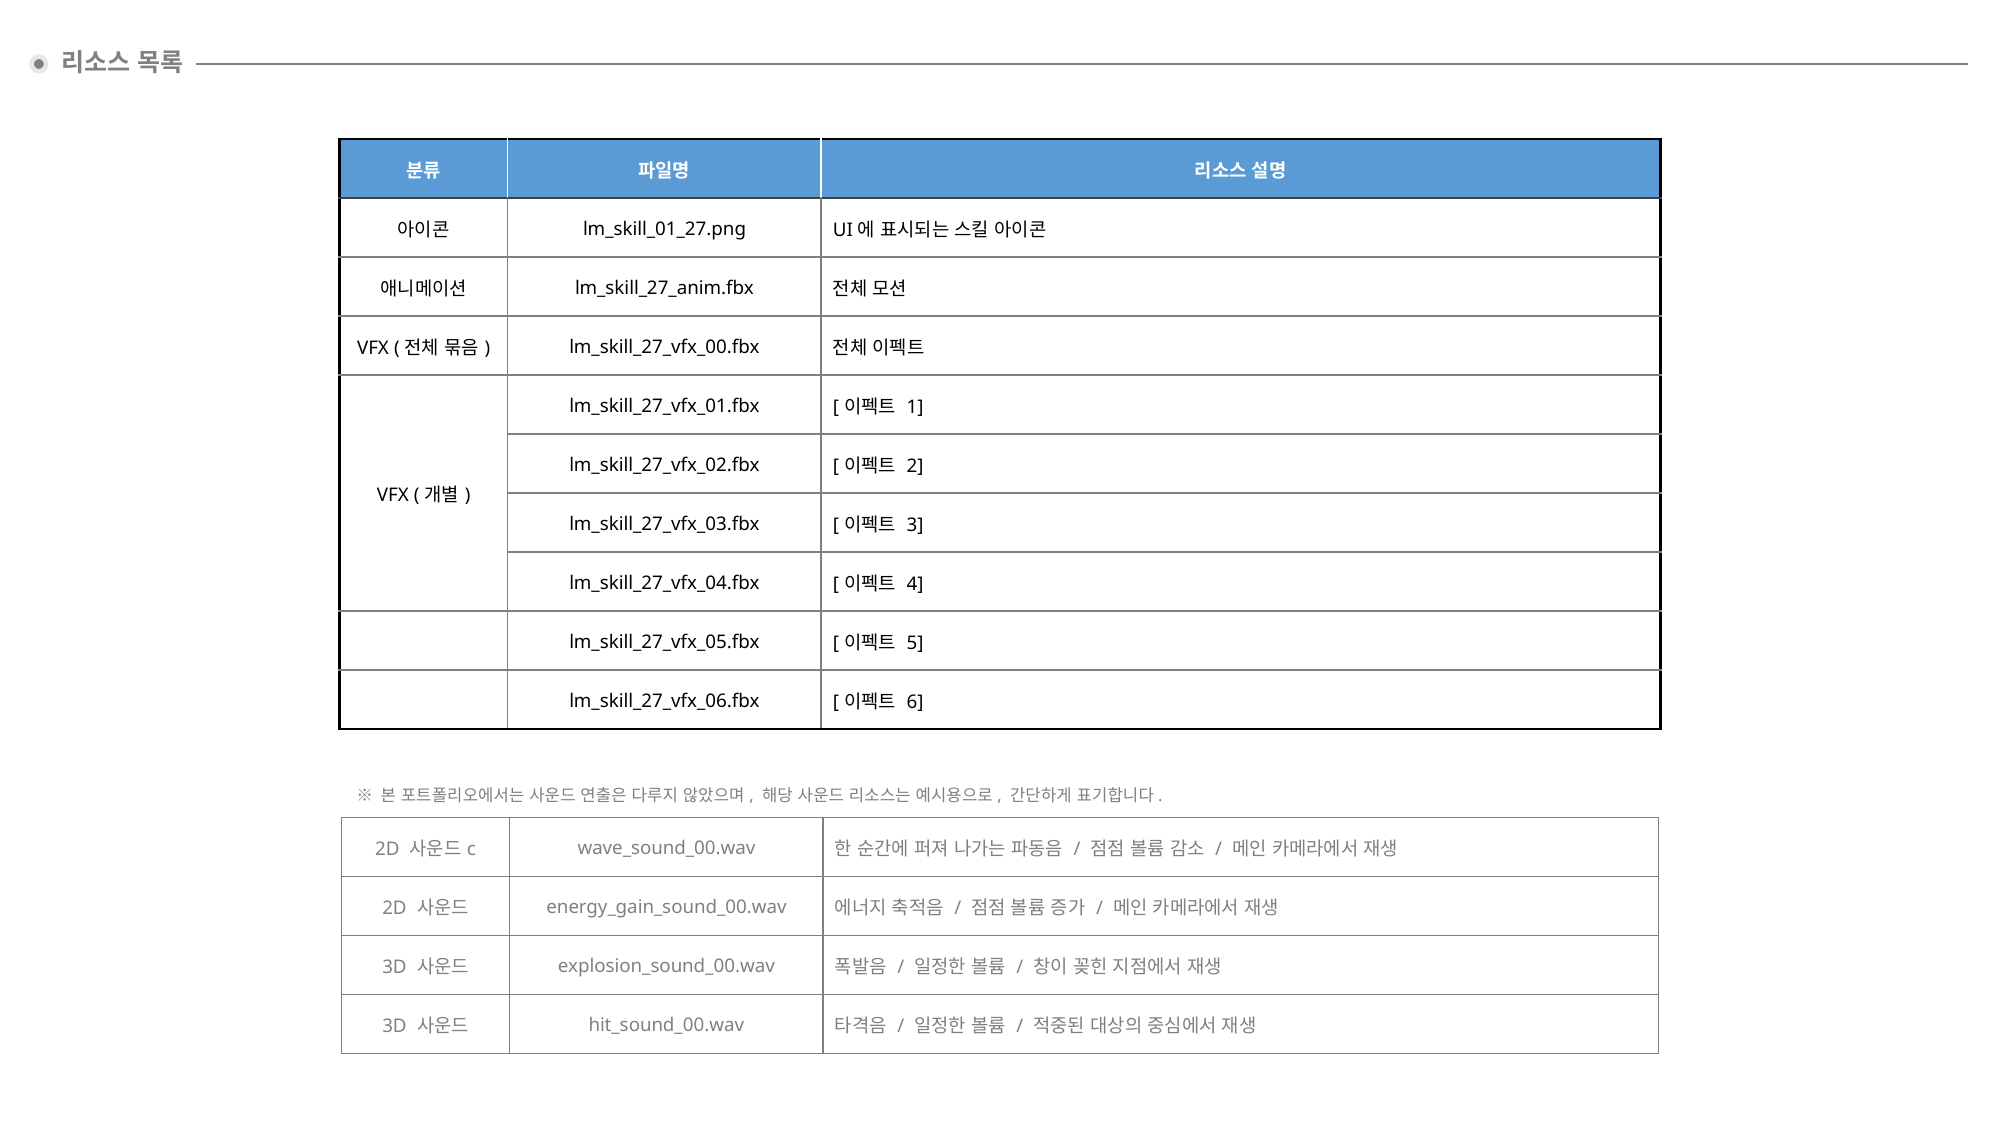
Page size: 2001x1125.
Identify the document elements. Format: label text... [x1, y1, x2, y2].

table_cell 전체 이펙트 [822, 317, 1659, 374]
text_box ※ 본 포트폴리오에서는 사운드 연출은 다루지 않았으며, 해당 사운드 리소스는 예시용으로, 간단하게 표기합니다. [341, 776, 1342, 812]
table_cell [이펙트 1] [822, 376, 1659, 433]
table_cell [이펙트 6] [822, 671, 1659, 728]
table_cell [341, 612, 507, 669]
table_cell UI에 표시되는 스킬 아이콘 [822, 199, 1659, 256]
table_cell 에너지 축적음 / 점점 볼륨 증가 / 메인 카메라에서 재생 [824, 877, 1658, 935]
table_cell 3D 사운드 [342, 995, 509, 1053]
table_header 파일명 [508, 140, 820, 197]
table_cell 전체 모션 [822, 258, 1659, 315]
table_header 한 순간에 퍼져 나가는 파동음 / 점점 볼륨 감소 / 메인 카메라에서 재생 [824, 818, 1658, 876]
table_cell lm_skill_27_vfx_06.fbx [508, 671, 820, 728]
table_cell 아이콘 [341, 199, 507, 256]
table_cell [이펙트 5] [822, 612, 1659, 669]
table_cell lm_skill_27_vfx_05.fbx [508, 612, 820, 669]
table_cell energy_gain_sound_00.wav [510, 877, 822, 935]
table_cell [이펙트 3] [822, 494, 1659, 551]
table_cell lm_skill_01_27.png [508, 199, 820, 256]
table_cell lm_skill_27_vfx_02.fbx [508, 435, 820, 492]
table_cell hit_sound_00.wav [510, 995, 822, 1053]
table_header wave_sound_00.wav [510, 818, 822, 876]
table_cell lm_skill_27_vfx_04.fbx [508, 553, 820, 610]
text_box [30, 30, 1969, 98]
table_header 2D 사운드c [342, 818, 509, 876]
table_cell [이펙트 2] [822, 435, 1659, 492]
table_cell lm_skill_27_vfx_00.fbx [508, 317, 820, 374]
table_cell VFX (개별) [341, 376, 507, 610]
table_header 리소스 설명 [822, 140, 1659, 197]
table_cell lm_skill_27_vfx_03.fbx [508, 494, 820, 551]
table_cell lm_skill_27_anim.fbx [508, 258, 820, 315]
table_header 분류 [341, 140, 507, 197]
table_cell [이펙트 4] [822, 553, 1659, 610]
table_cell 타격음 / 일정한 볼륨 / 적중된 대상의 중심에서 재생 [824, 995, 1658, 1053]
table_cell 폭발음 / 일정한 볼륨 / 창이 꽂힌 지점에서 재생 [824, 936, 1658, 994]
table_cell lm_skill_27_vfx_01.fbx [508, 376, 820, 433]
table_cell 3D 사운드 [342, 936, 509, 994]
table_cell 2D 사운드 [342, 877, 509, 935]
table_cell explosion_sound_00.wav [510, 936, 822, 994]
table_cell 애니메이션 [341, 258, 507, 315]
table_cell [341, 671, 507, 728]
table_cell VFX (전체 묶음) [341, 317, 507, 374]
